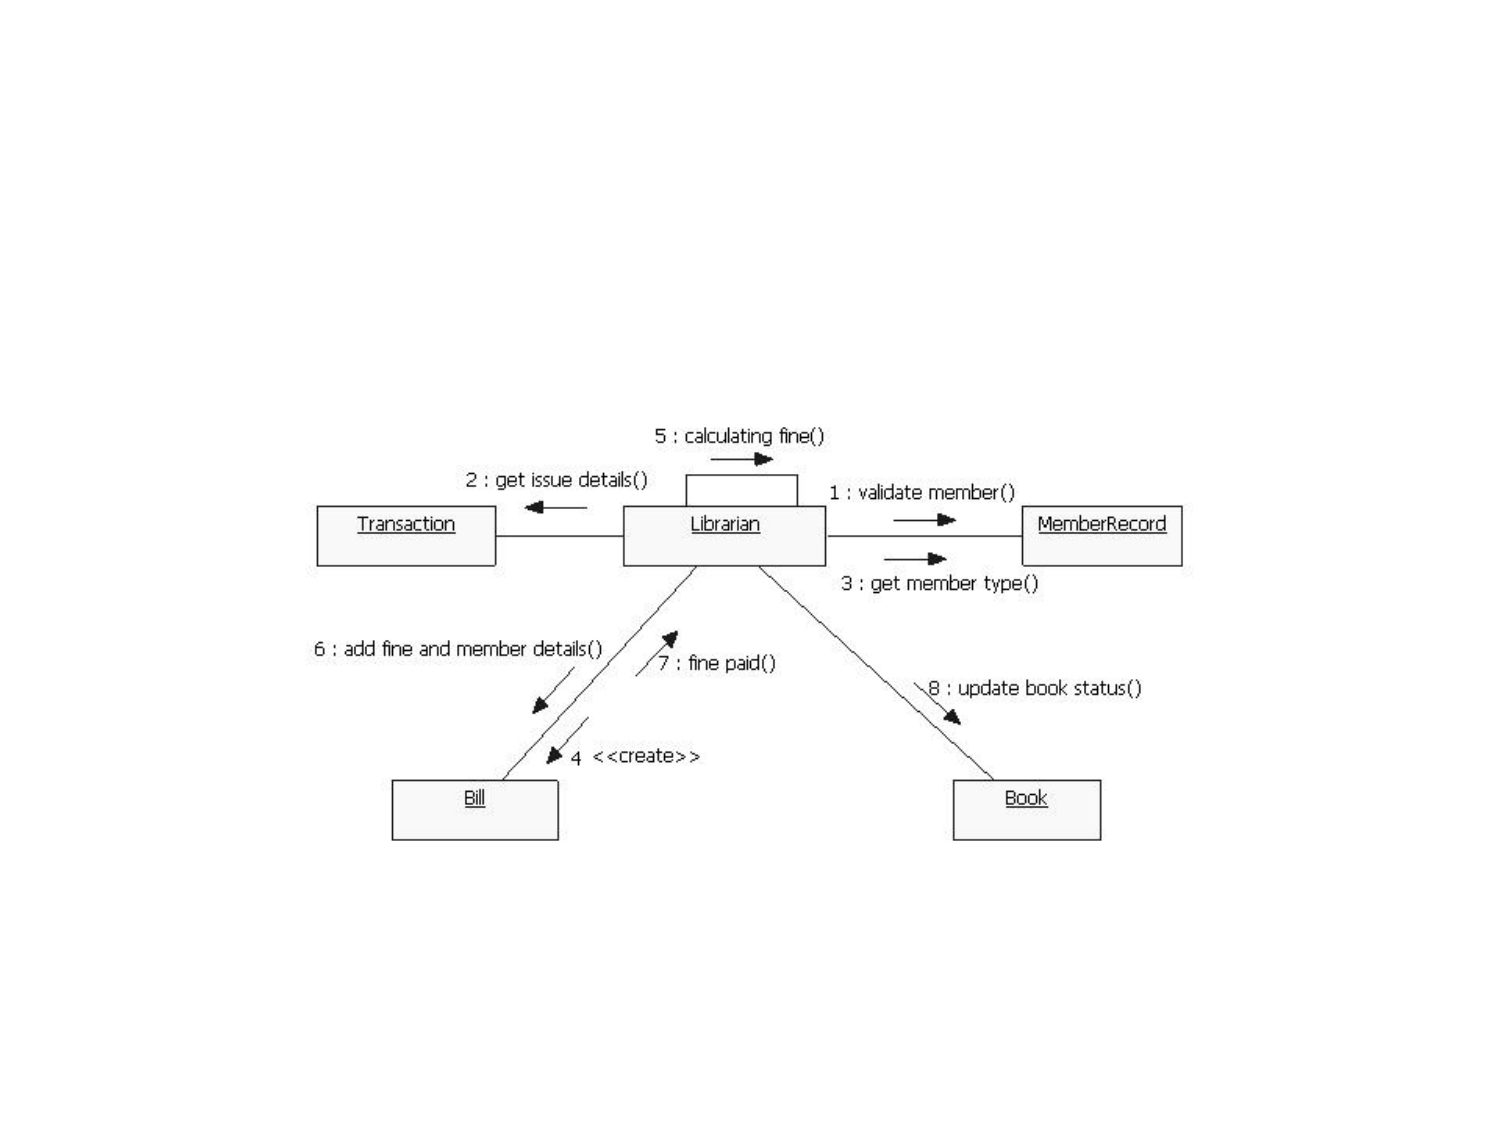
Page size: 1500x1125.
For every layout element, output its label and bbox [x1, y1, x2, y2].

list [281, 390, 1219, 877]
